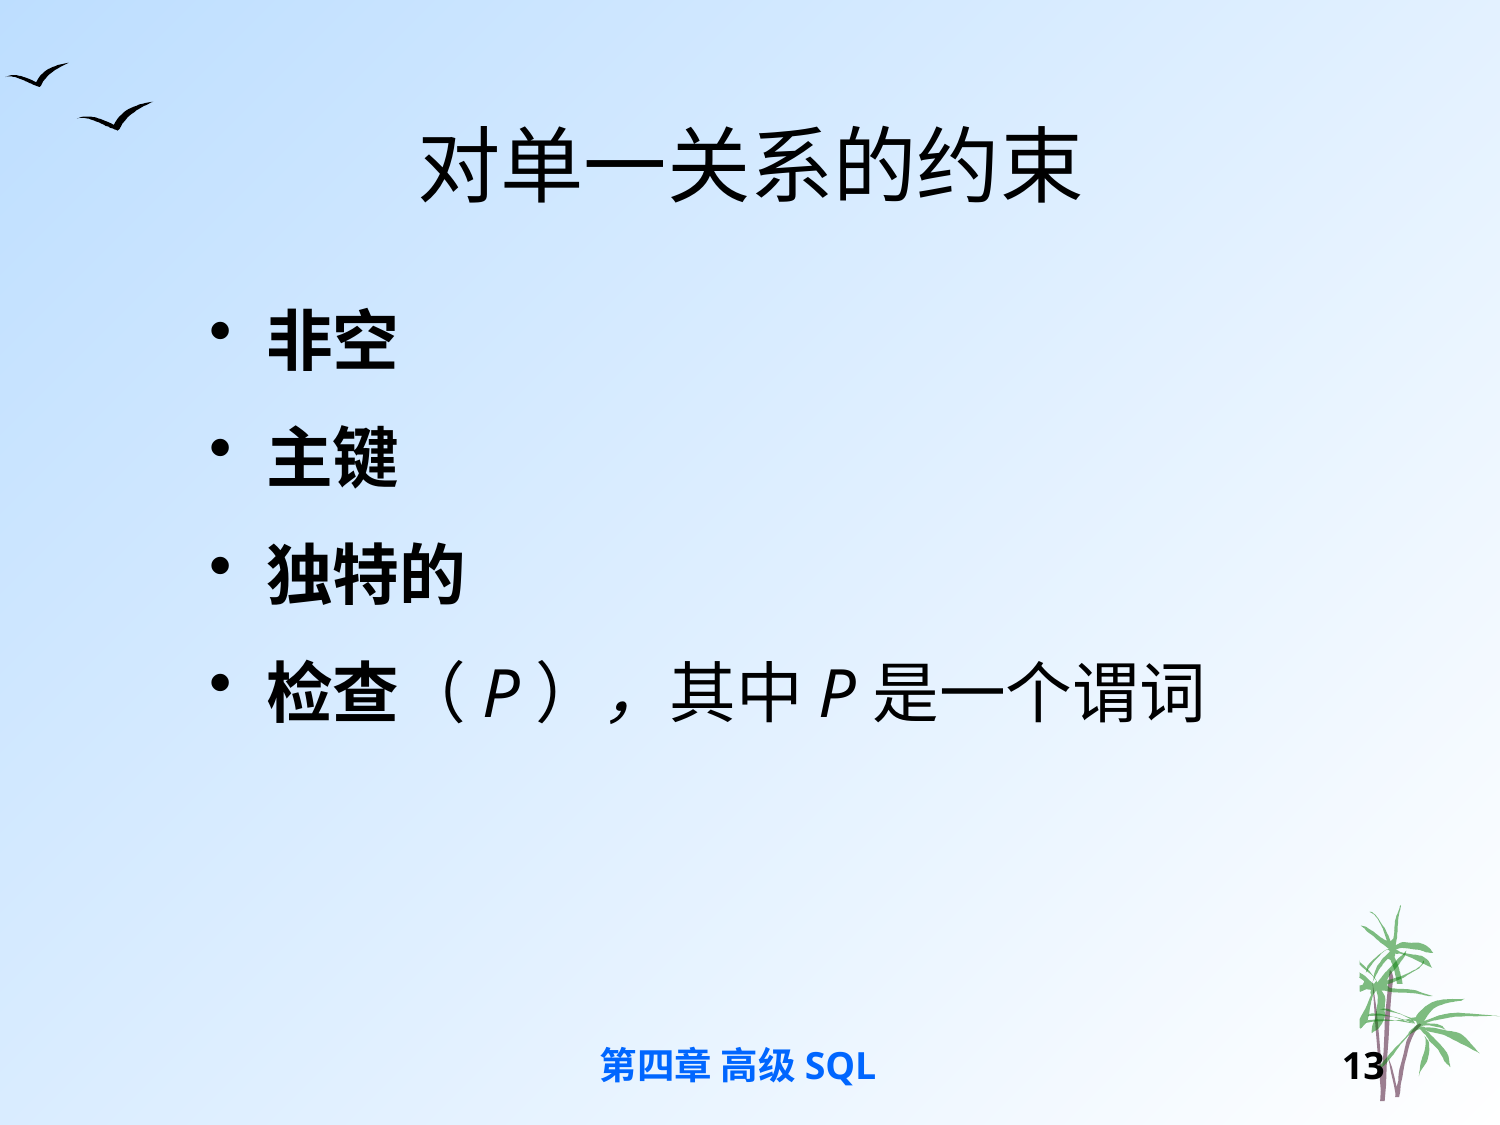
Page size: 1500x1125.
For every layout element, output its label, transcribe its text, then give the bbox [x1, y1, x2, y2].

list 非空 主键 独特的 检查（P），其中P是一个谓词 [194, 267, 1376, 835]
title 对单一关系的约束 [64, 66, 1437, 221]
slide_number 12 [1087, 1034, 1400, 1110]
footer 第四章 高级SQL [395, 1034, 1081, 1110]
